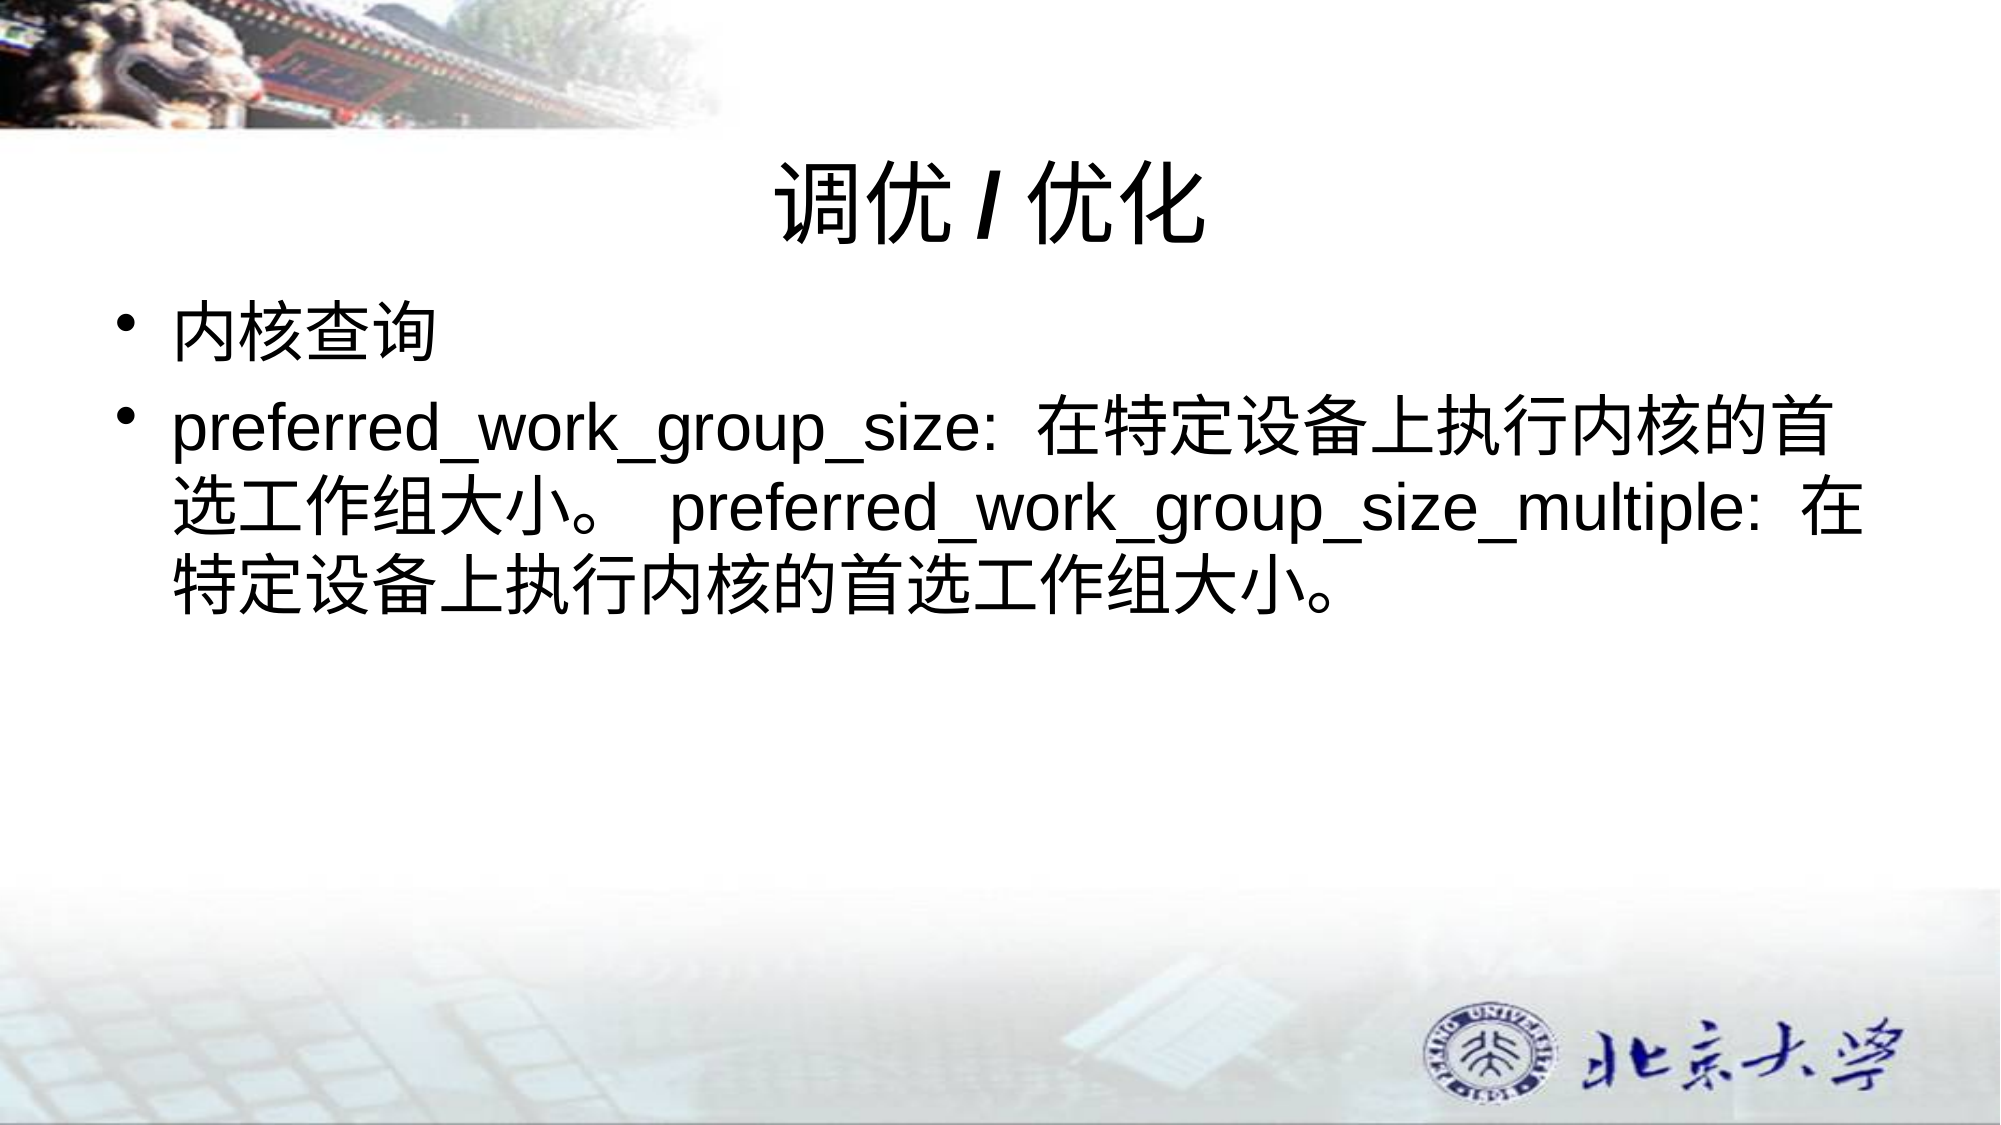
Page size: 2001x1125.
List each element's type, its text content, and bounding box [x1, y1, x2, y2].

title 调优/优化 [99, 145, 1900, 258]
list 内核查询 preferred_work_group_size: 在特定设备上执行内核的首选工作组大小。 preferred_work_group_size_multiple: 在特定设备上执行内核的首选工作组大小。 [99, 282, 1900, 1025]
picture [0, 0, 2000, 1125]
